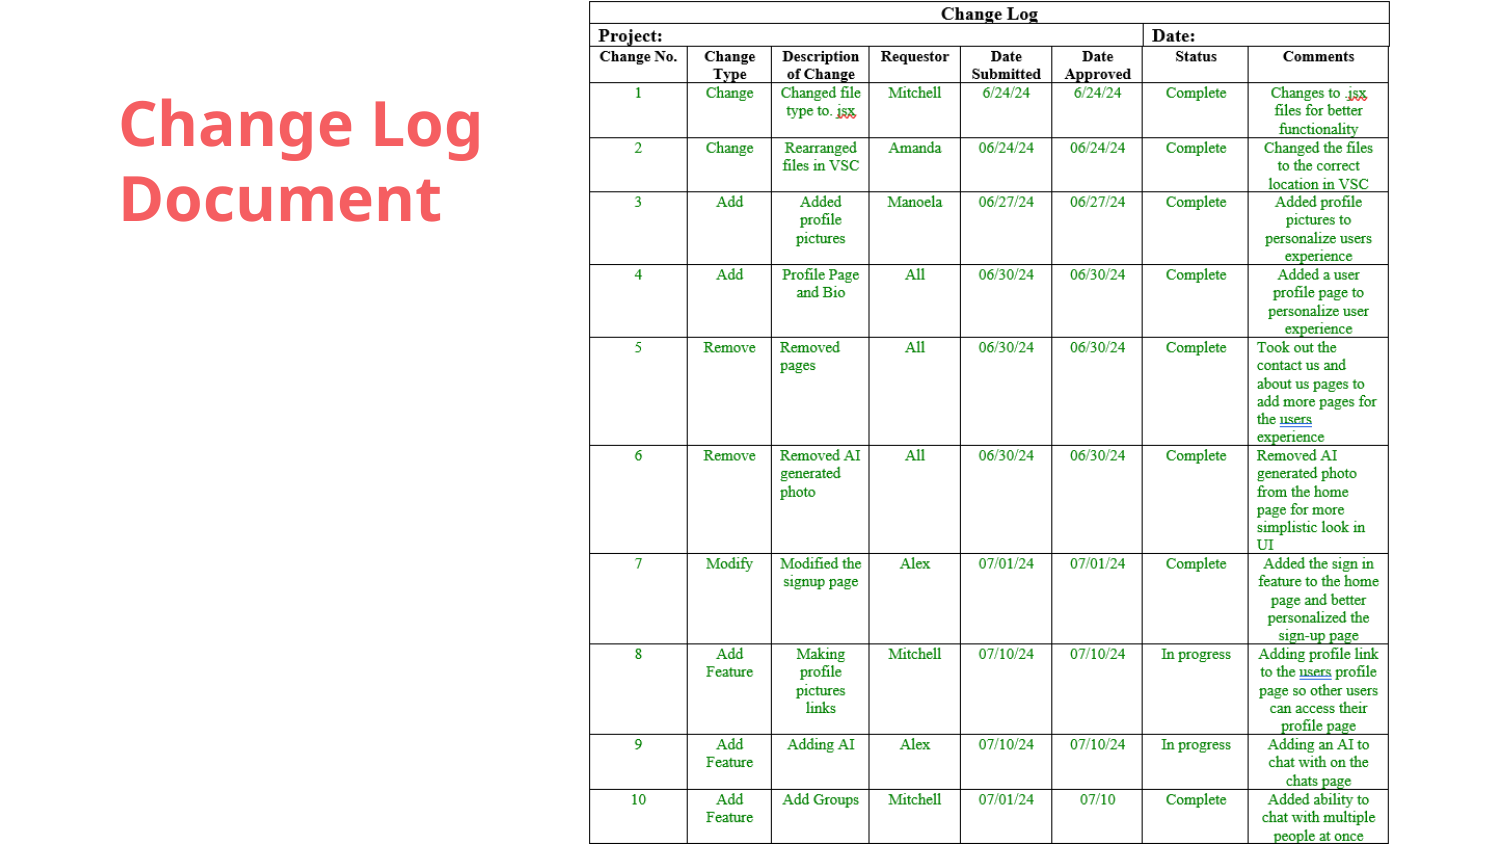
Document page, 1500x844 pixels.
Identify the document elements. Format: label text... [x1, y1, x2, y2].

picture [585, 0, 1393, 844]
title Change Log Document [103, 92, 519, 249]
